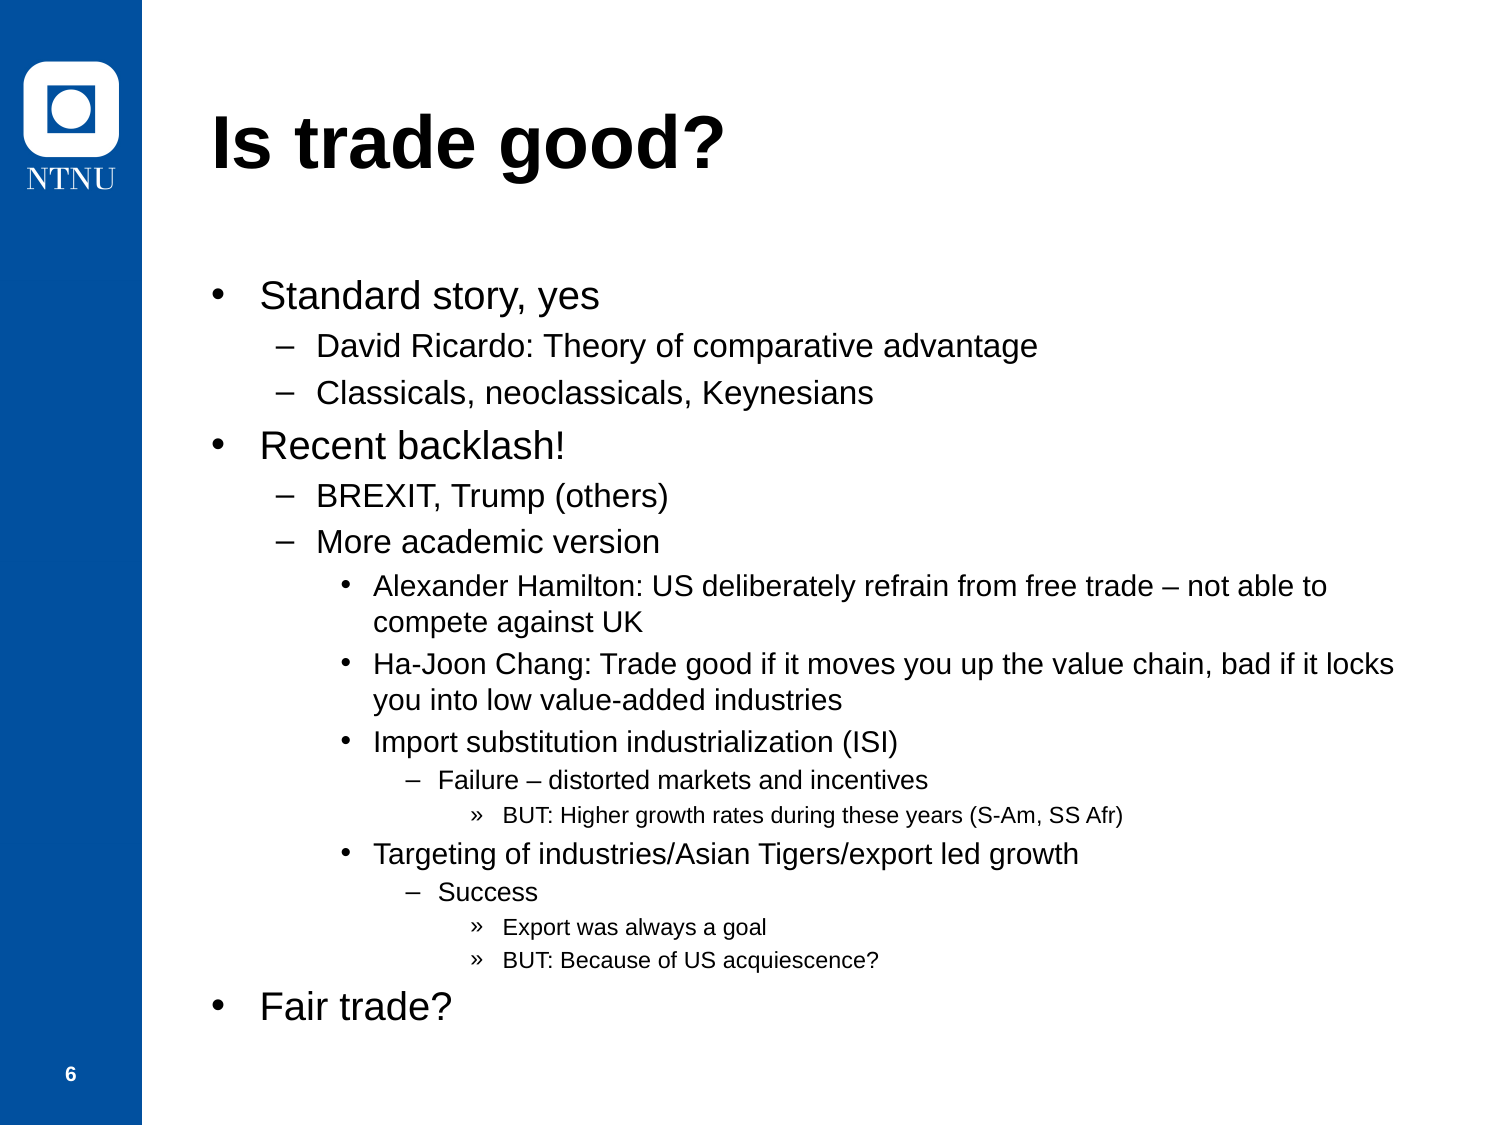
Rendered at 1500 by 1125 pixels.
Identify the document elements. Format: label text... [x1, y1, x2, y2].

list Standard story, yes David Ricardo: Theory of comparative advantage Classicals, neoclassicals, Keynesians Recent backlash! BREXIT, Trump (others) More academic version Alexander Hamilton: US deliberately refrain from free trade – not able to compete against UK Ha-Joon Chang: Trade good if it moves you up the value chain, bad if it locks you into low value-added industries Import substitution industrialization (ISI) Failure – distorted markets and incentives BUT: Higher growth rates during these years (S-Am, SS Afr) Targeting of industries/Asian Tigers/export led growth Success Export was always a goal BUT: Because of US acquiescence? Fair trade? [195, 262, 1412, 1043]
title Is trade good? [195, 45, 1412, 233]
picture [0, 0, 142, 1125]
